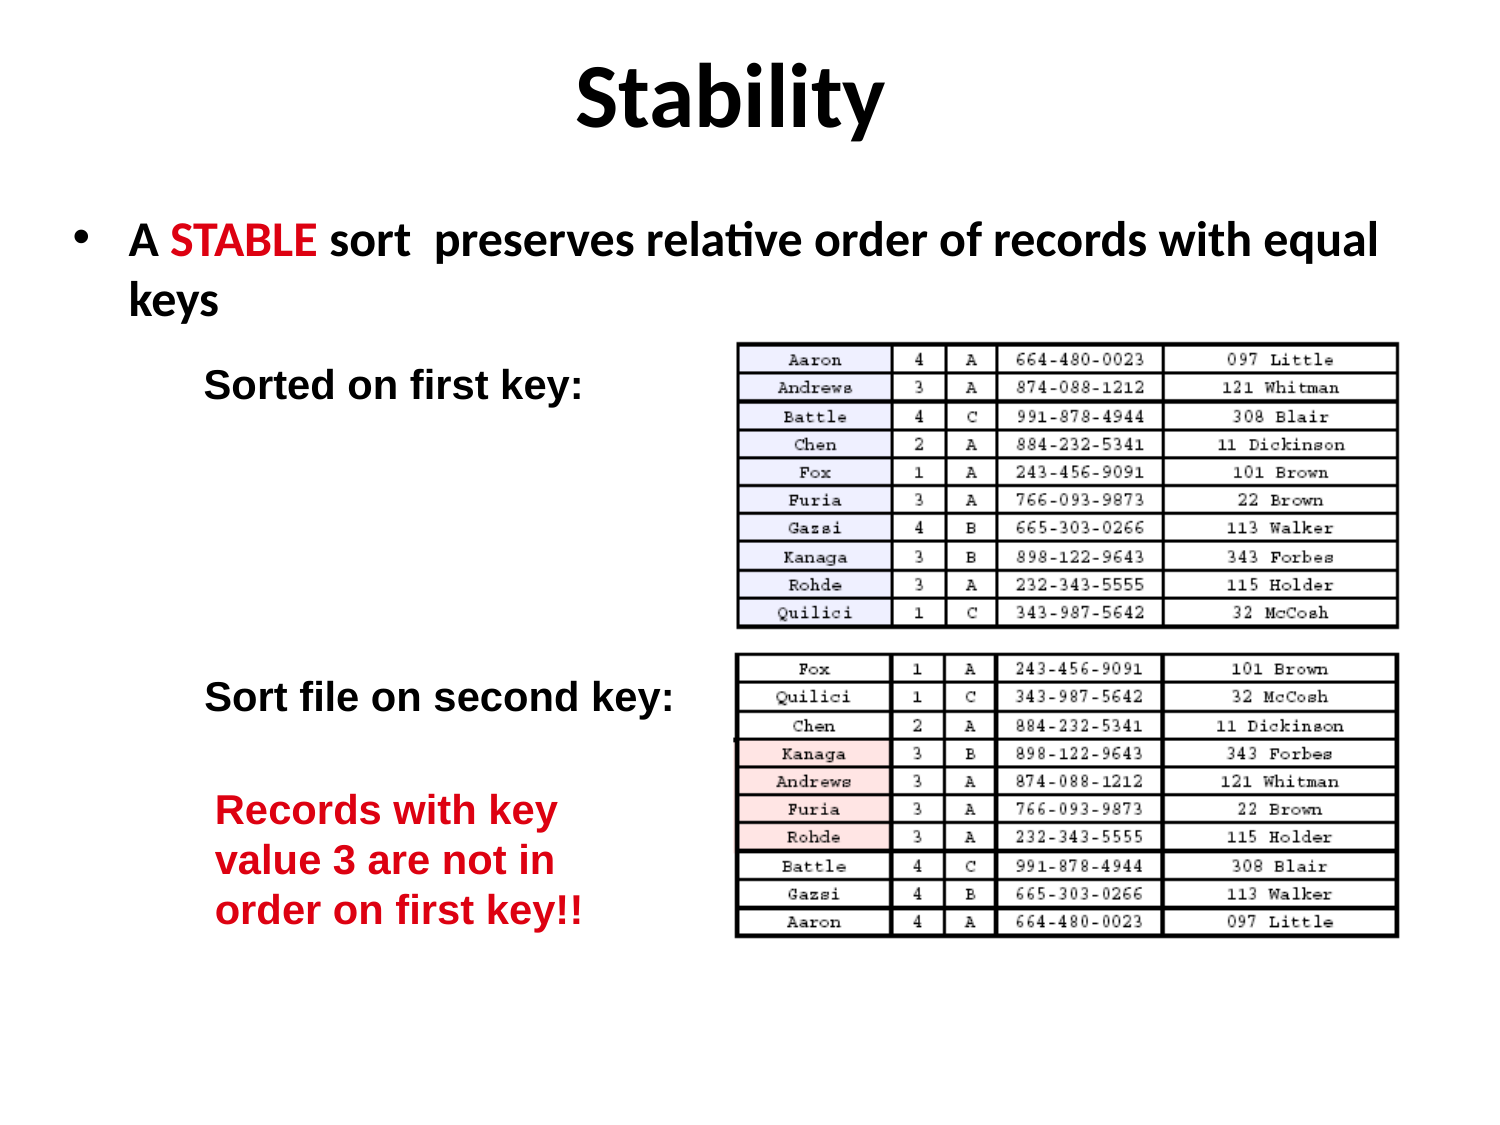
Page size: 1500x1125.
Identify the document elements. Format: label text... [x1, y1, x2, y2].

picture [732, 649, 1401, 943]
text_box Records with key value 3 are not in order on first key!! [200, 774, 626, 941]
text_box Sorted on first key: [189, 350, 600, 416]
picture [725, 329, 1408, 637]
text_box Sort file on second key: [189, 662, 690, 778]
text_box Stability [55, 16, 1406, 165]
text_box A STABLE sort preserves relative order of records with equal keys [57, 199, 1411, 338]
